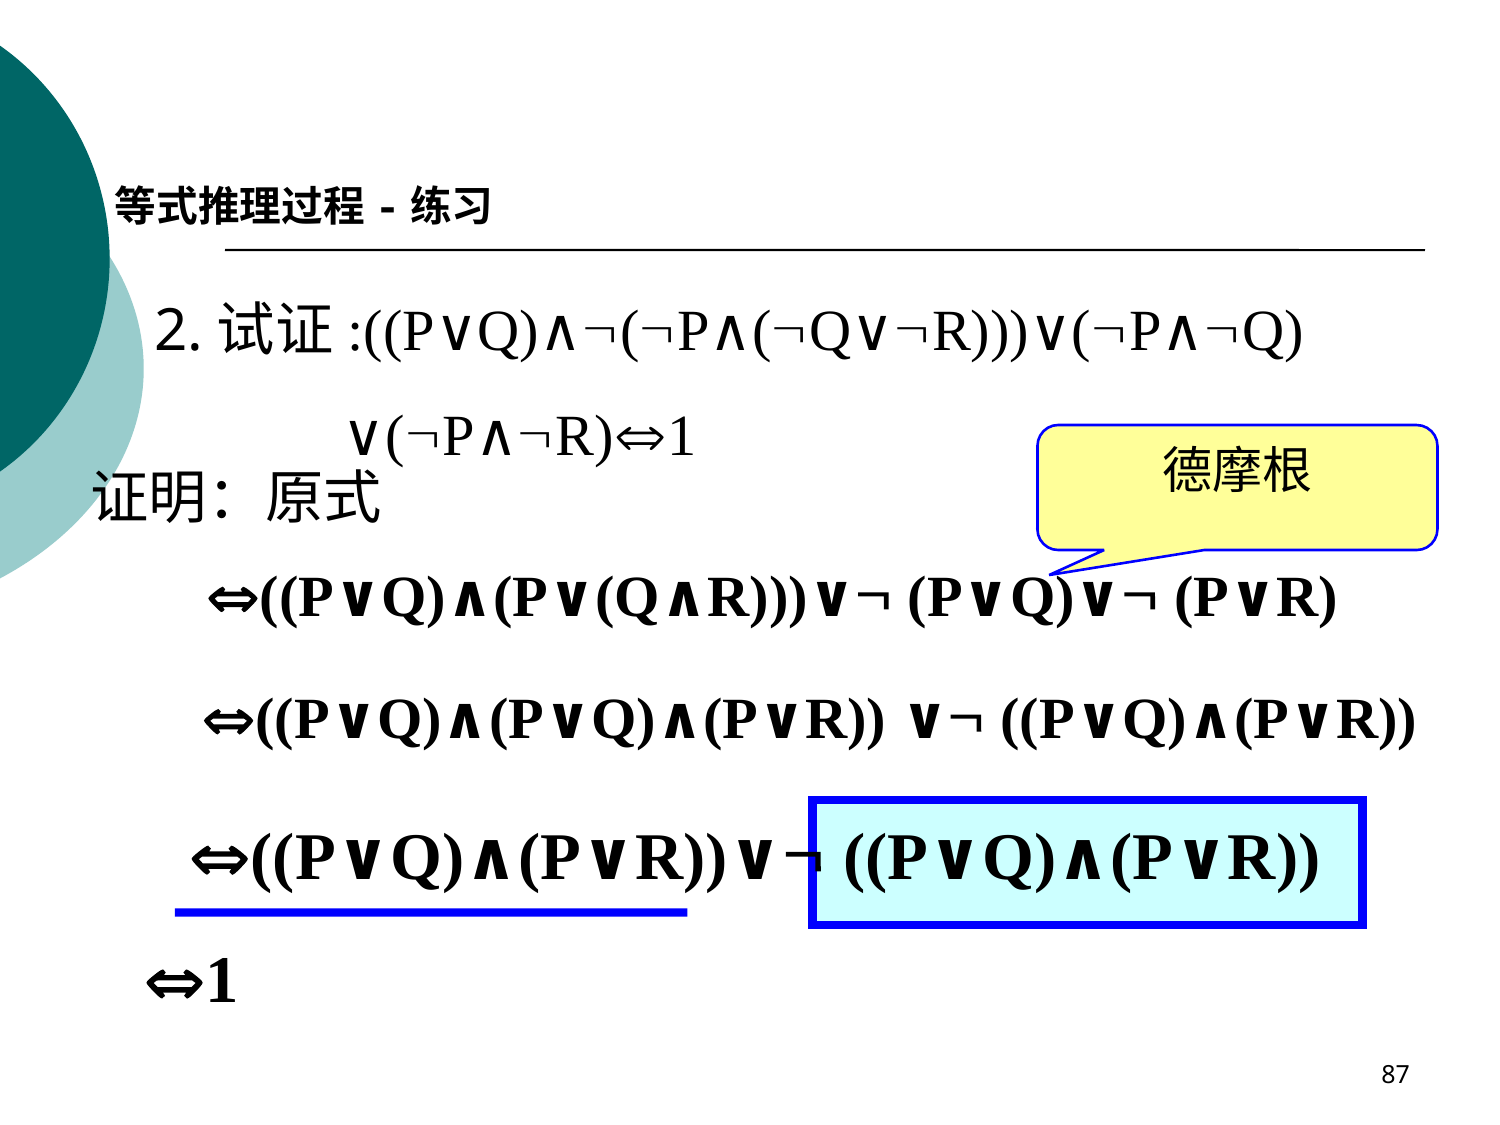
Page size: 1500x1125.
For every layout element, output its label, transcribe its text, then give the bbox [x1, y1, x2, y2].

text_box ((P∨Q)∧(P∨R))∨ ((P∨Q)∧(P∨R)) [174, 804, 1353, 901]
text_box 证明：原式 [75, 452, 410, 538]
text_box [812, 800, 1363, 925]
text_box 德摩根 [1037, 424, 1438, 576]
text_box 1 [128, 928, 254, 1024]
text_box ((P∨Q)∧(P∨Q)∧(P∨R)) ∨ ((P∨Q)∧(P∨R)) [186, 672, 1433, 758]
text_box ((P∨Q)∧(P∨(Q∧R)))∨ (P∨Q)∨ (P∨R) [191, 549, 1368, 636]
slide_number 87 [1074, 1025, 1425, 1100]
text_box 2.试证:((P∨Q)∧(P∧(Q∨R)))∨(P∧Q) ∨(P∧R)1 [139, 249, 1432, 475]
text_box 等式推理过程-练习 [99, 172, 713, 238]
